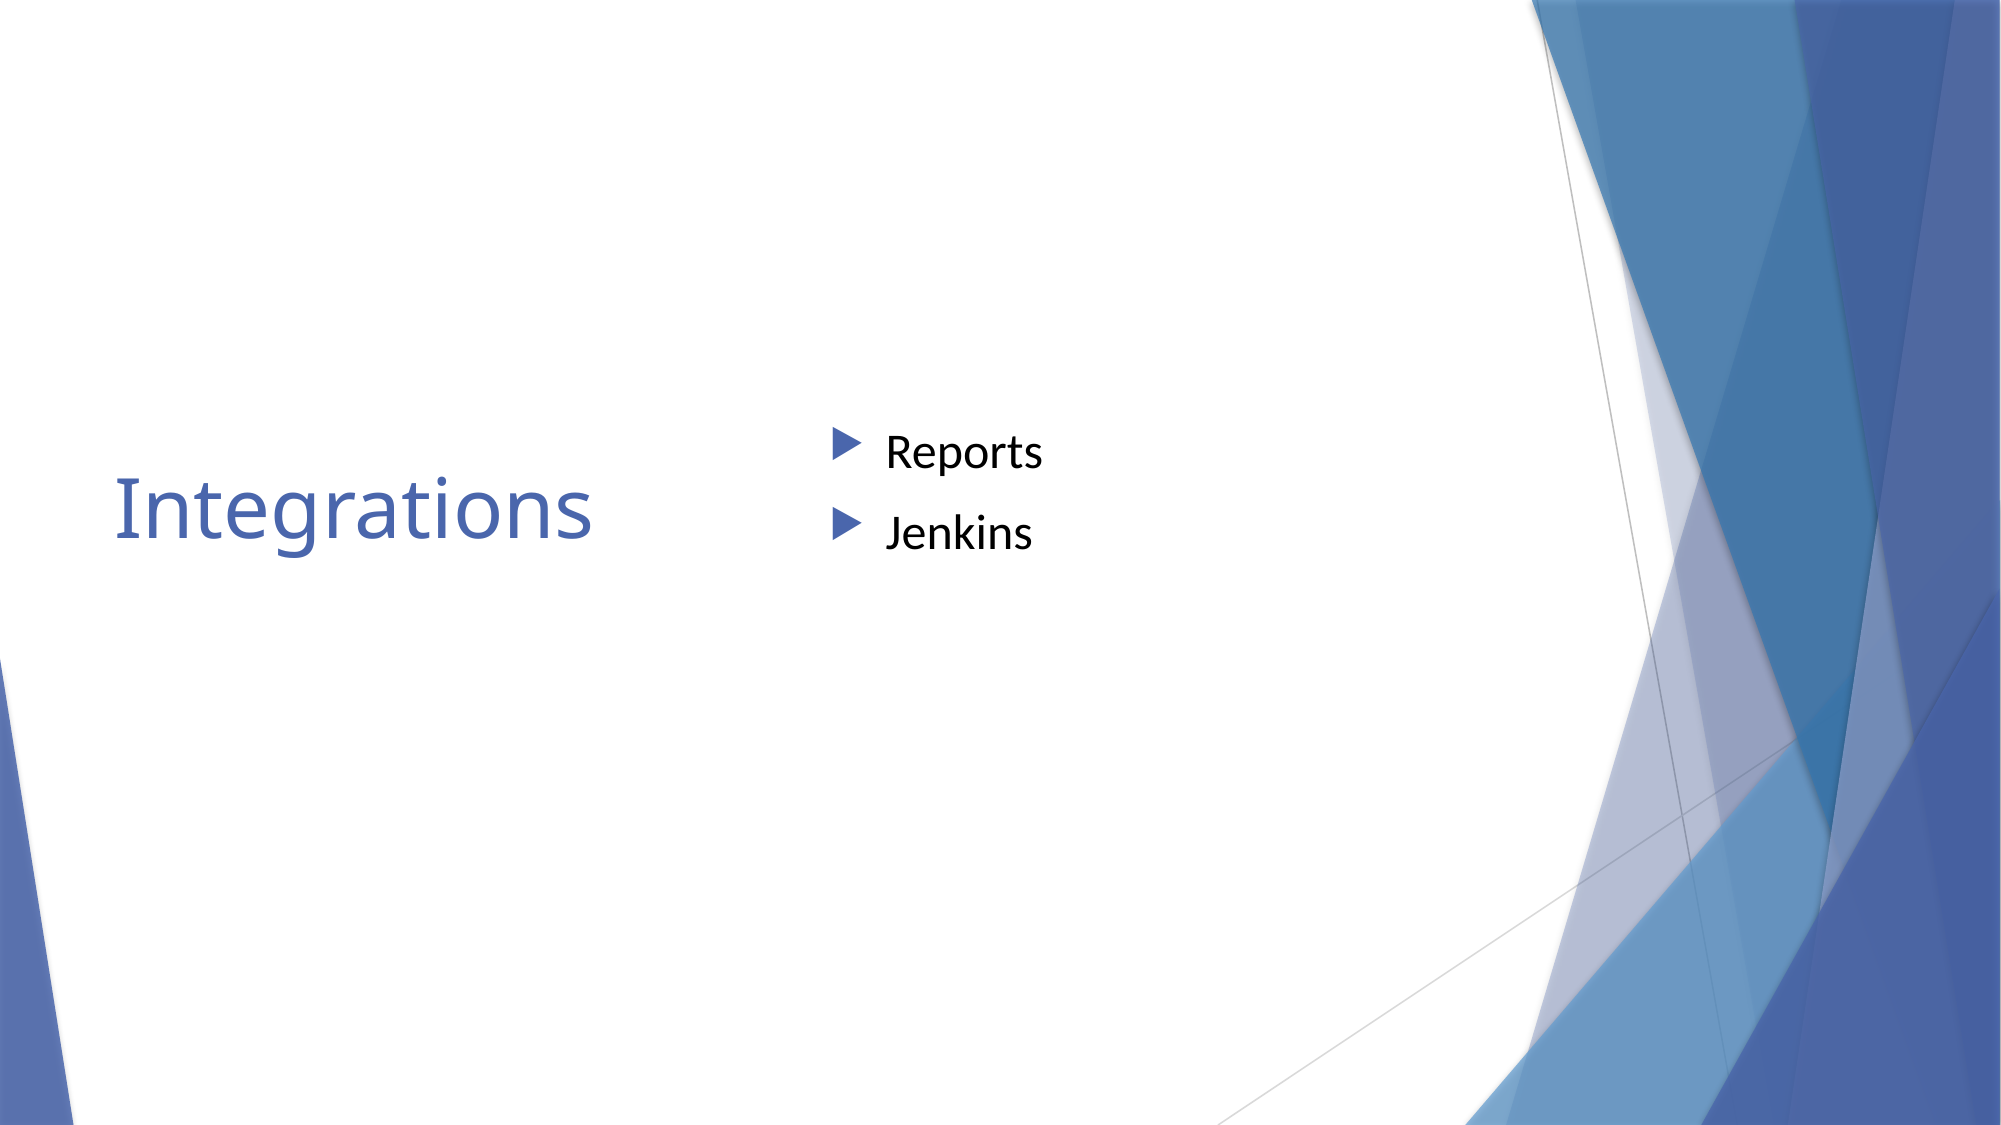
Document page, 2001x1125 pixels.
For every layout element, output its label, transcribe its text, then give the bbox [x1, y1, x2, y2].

list Reports Jenkins [814, 411, 1555, 639]
title Integrations [99, 352, 732, 563]
